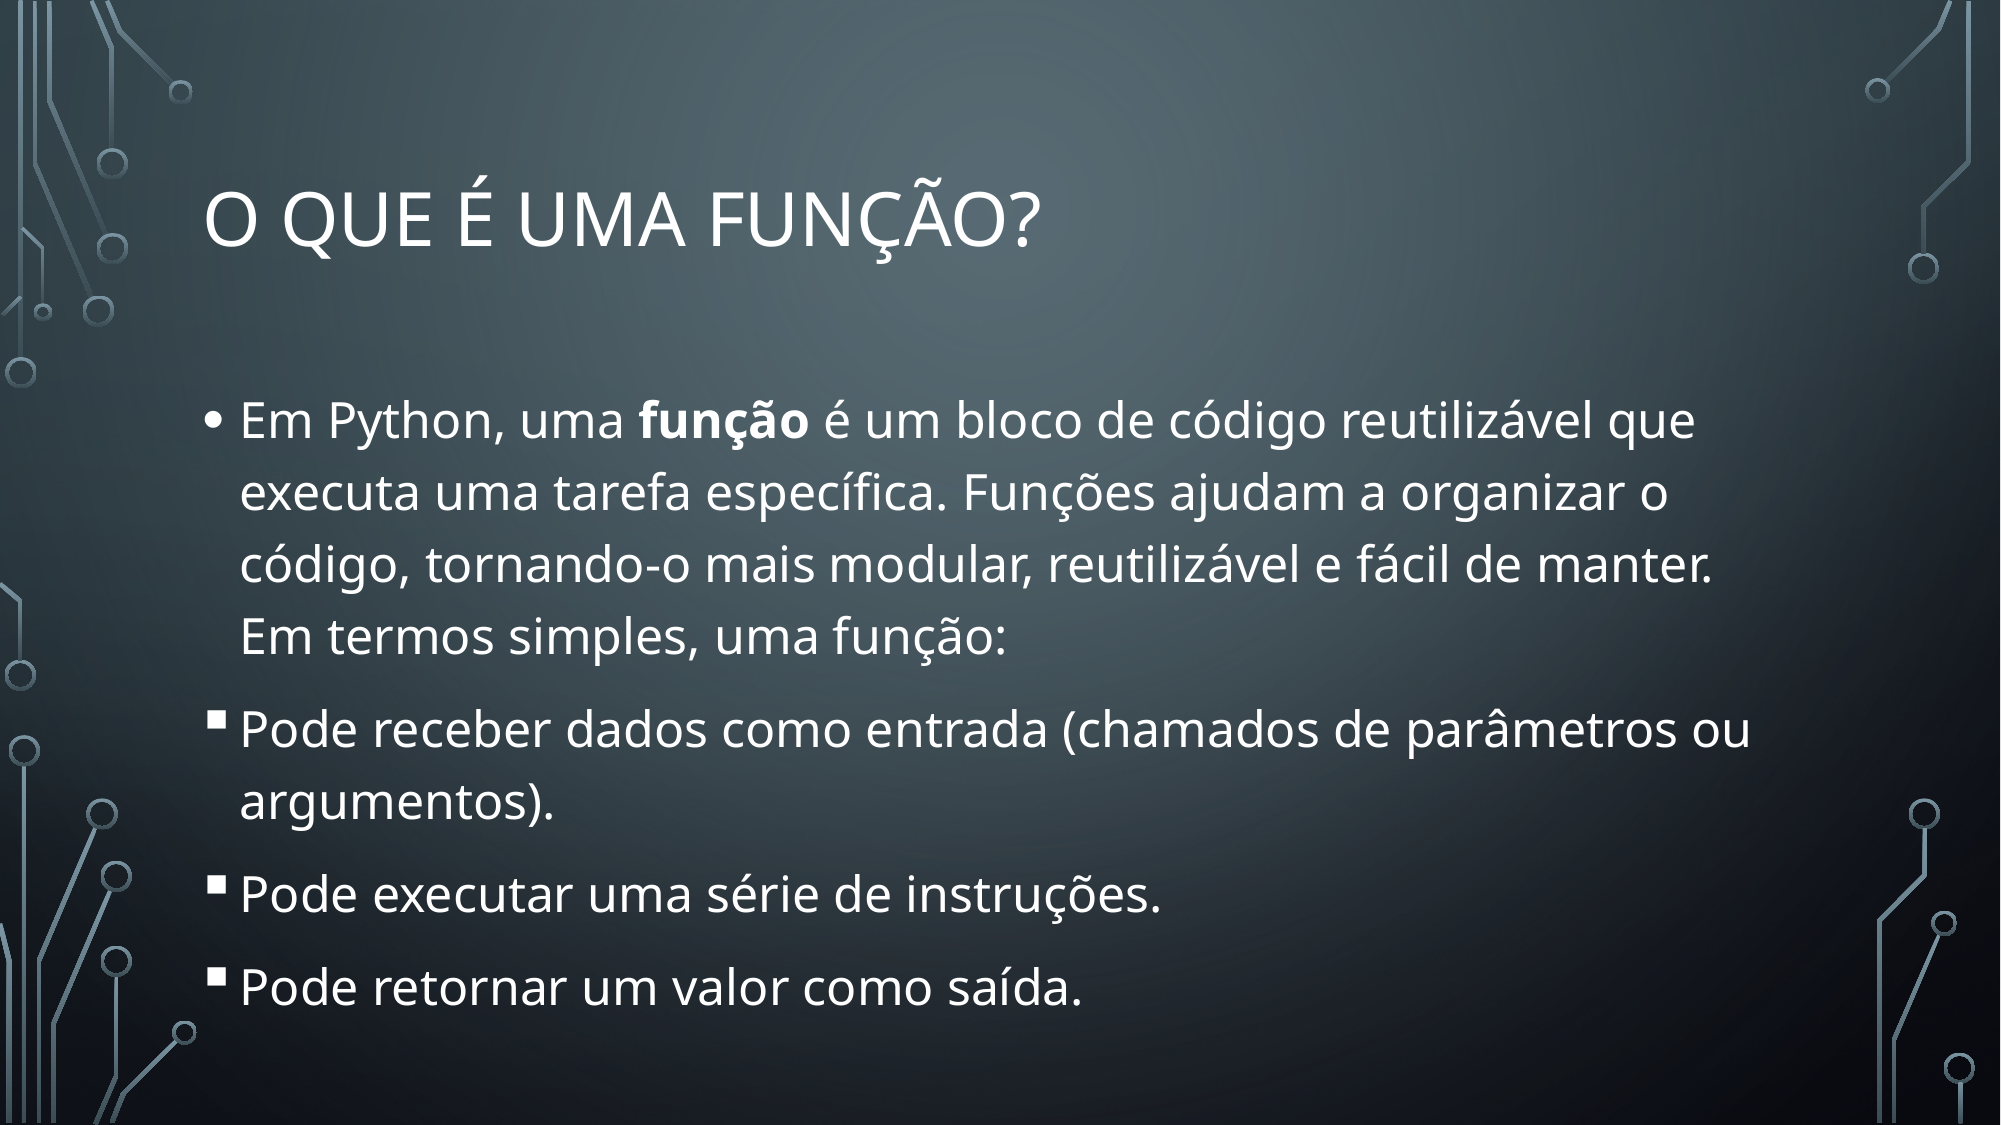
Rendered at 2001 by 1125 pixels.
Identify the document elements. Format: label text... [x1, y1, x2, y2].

title O que é uma função? [187, 101, 1813, 344]
list Em Python, uma função é um bloco de código reutilizável que executa uma tarefa específica. Funções ajudam a organizar o código, tornando-o mais modular, reutilizável e fácil de manter. Em termos simples, uma função: Pode receber dados como entrada (chamados de parâmetros ou argumentos). Pode executar uma série de instruções. Pode retornar um valor como saída. [187, 369, 1813, 950]
